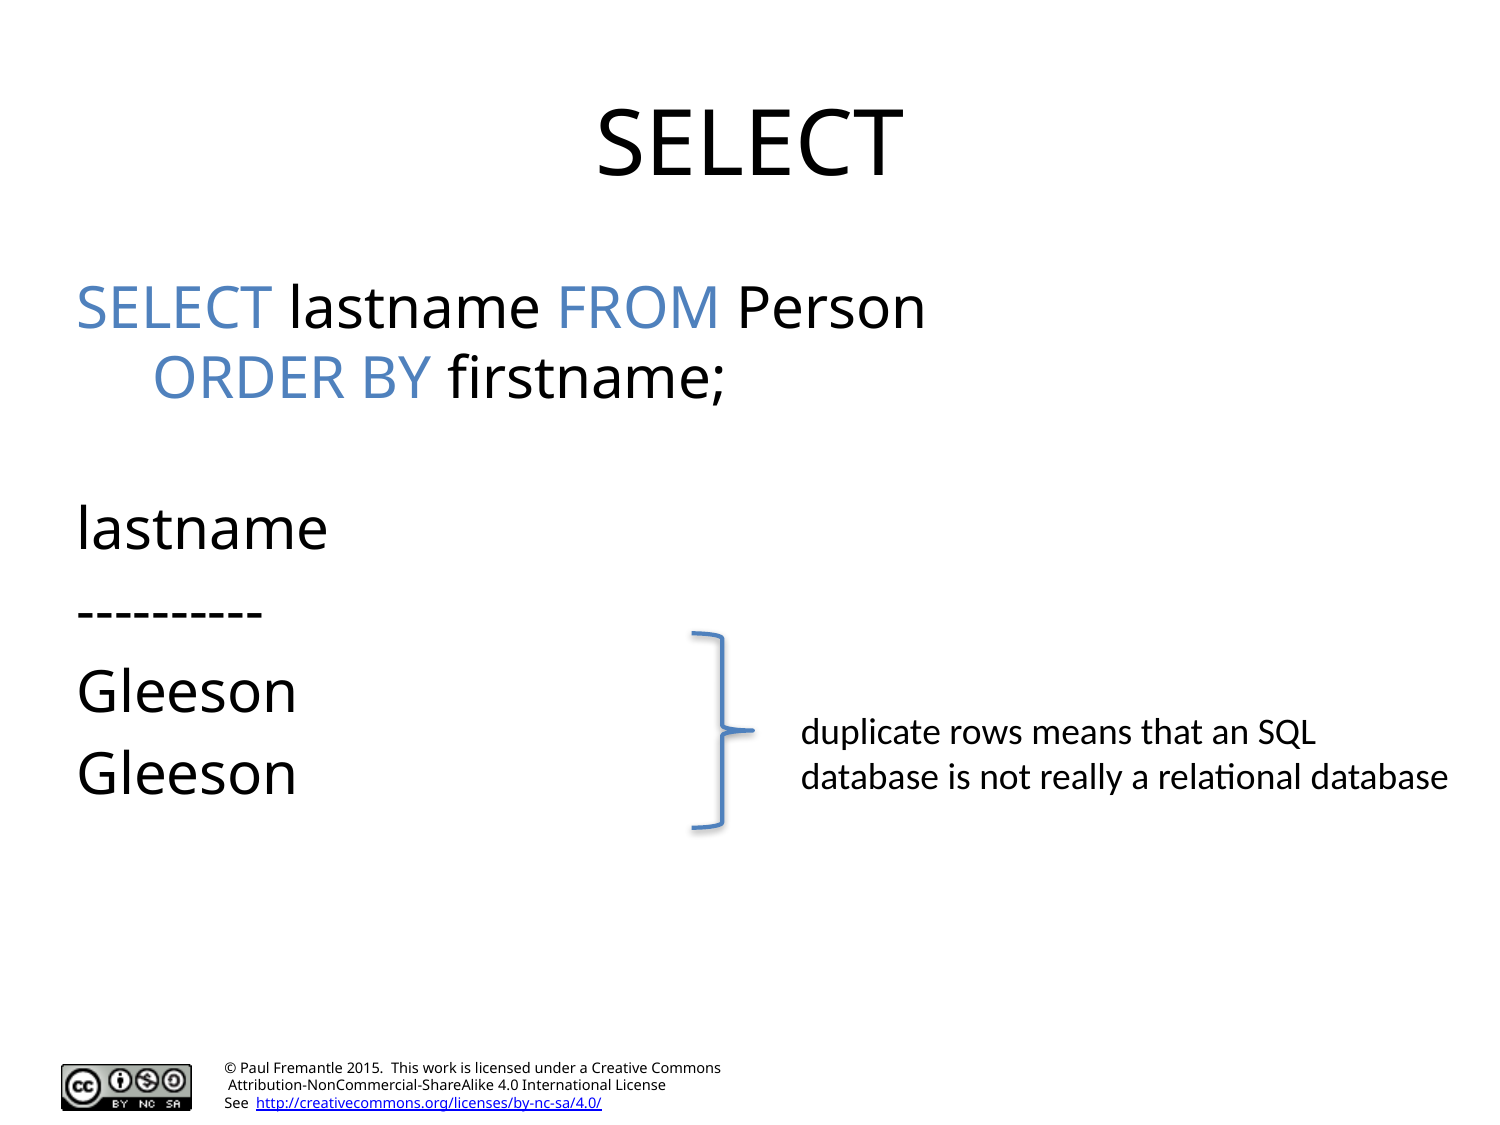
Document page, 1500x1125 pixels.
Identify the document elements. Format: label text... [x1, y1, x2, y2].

title SELECT [75, 45, 1425, 233]
text_box [691, 631, 755, 830]
list SELECT lastname FROM Person ORDER BY firstname; lastname ---------- Gleeson Gleeson [61, 262, 1412, 1005]
picture [61, 1064, 192, 1111]
text_box duplicate rows means that an SQL database is not really a relational database [786, 700, 1473, 805]
